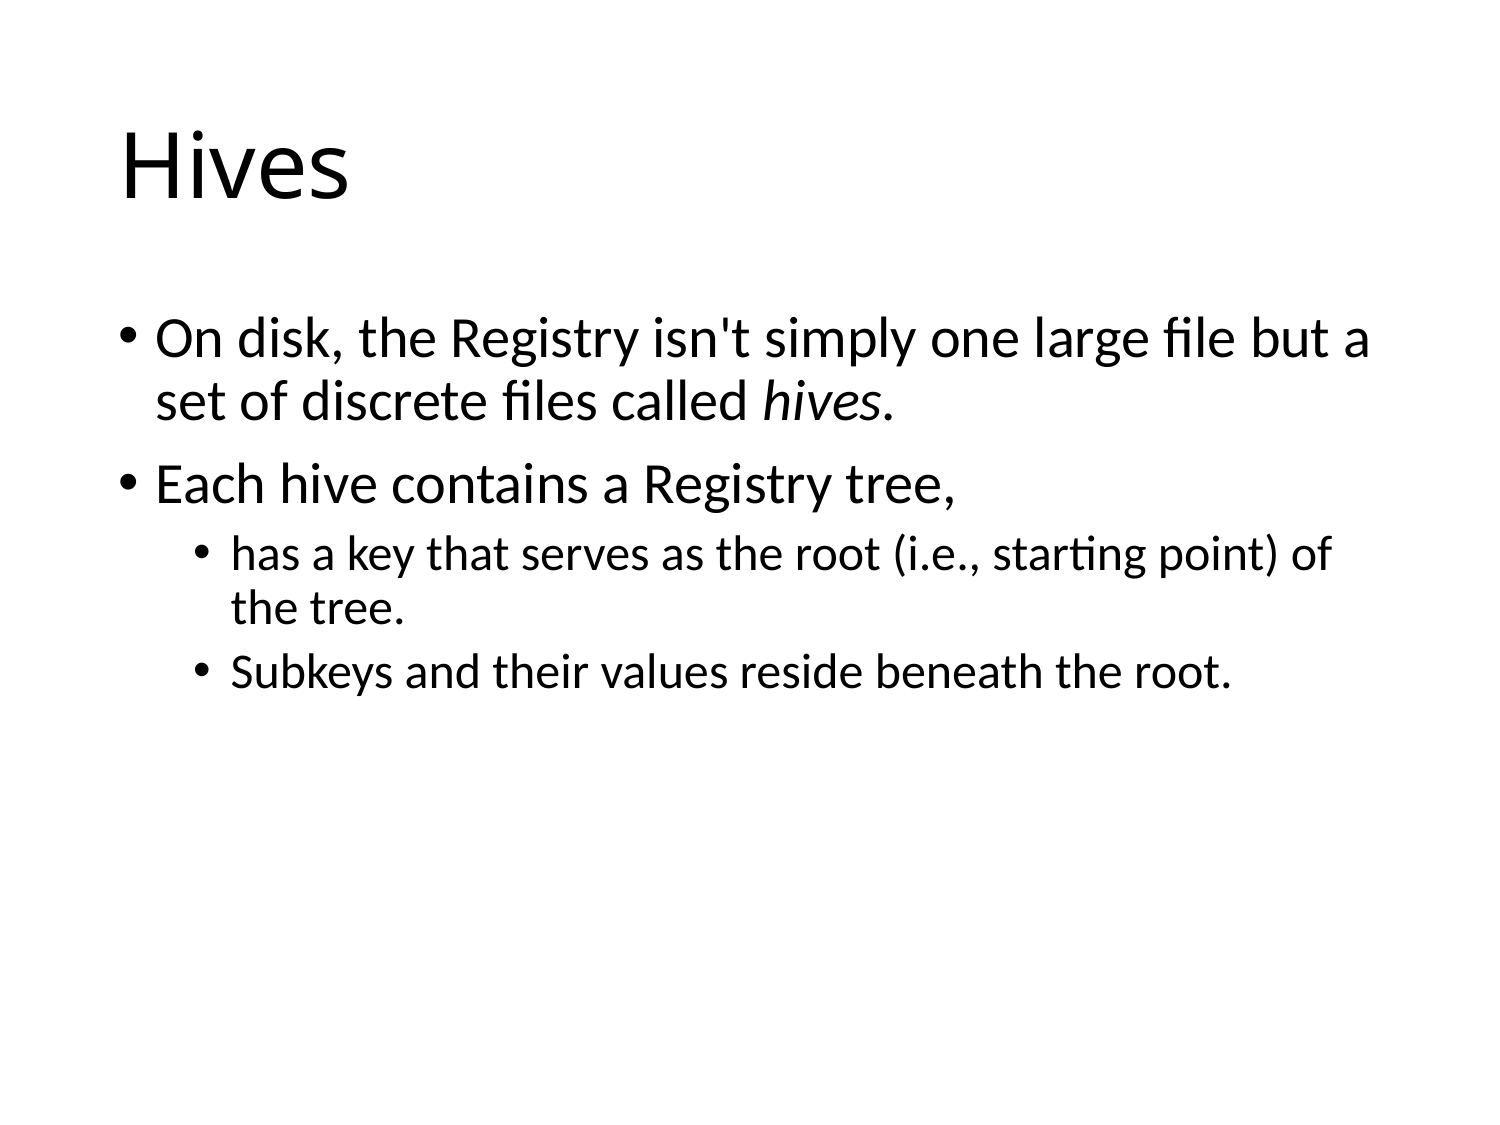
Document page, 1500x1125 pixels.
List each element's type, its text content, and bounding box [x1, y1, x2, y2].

list On disk, the Registry isn't simply one large file but a set of discrete files called hives. Each hive contains a Registry tree, has a key that serves as the root (i.e., starting point) of the tree. Subkeys and their values reside beneath the root. [103, 299, 1397, 1014]
title Hives [103, 59, 1397, 278]
